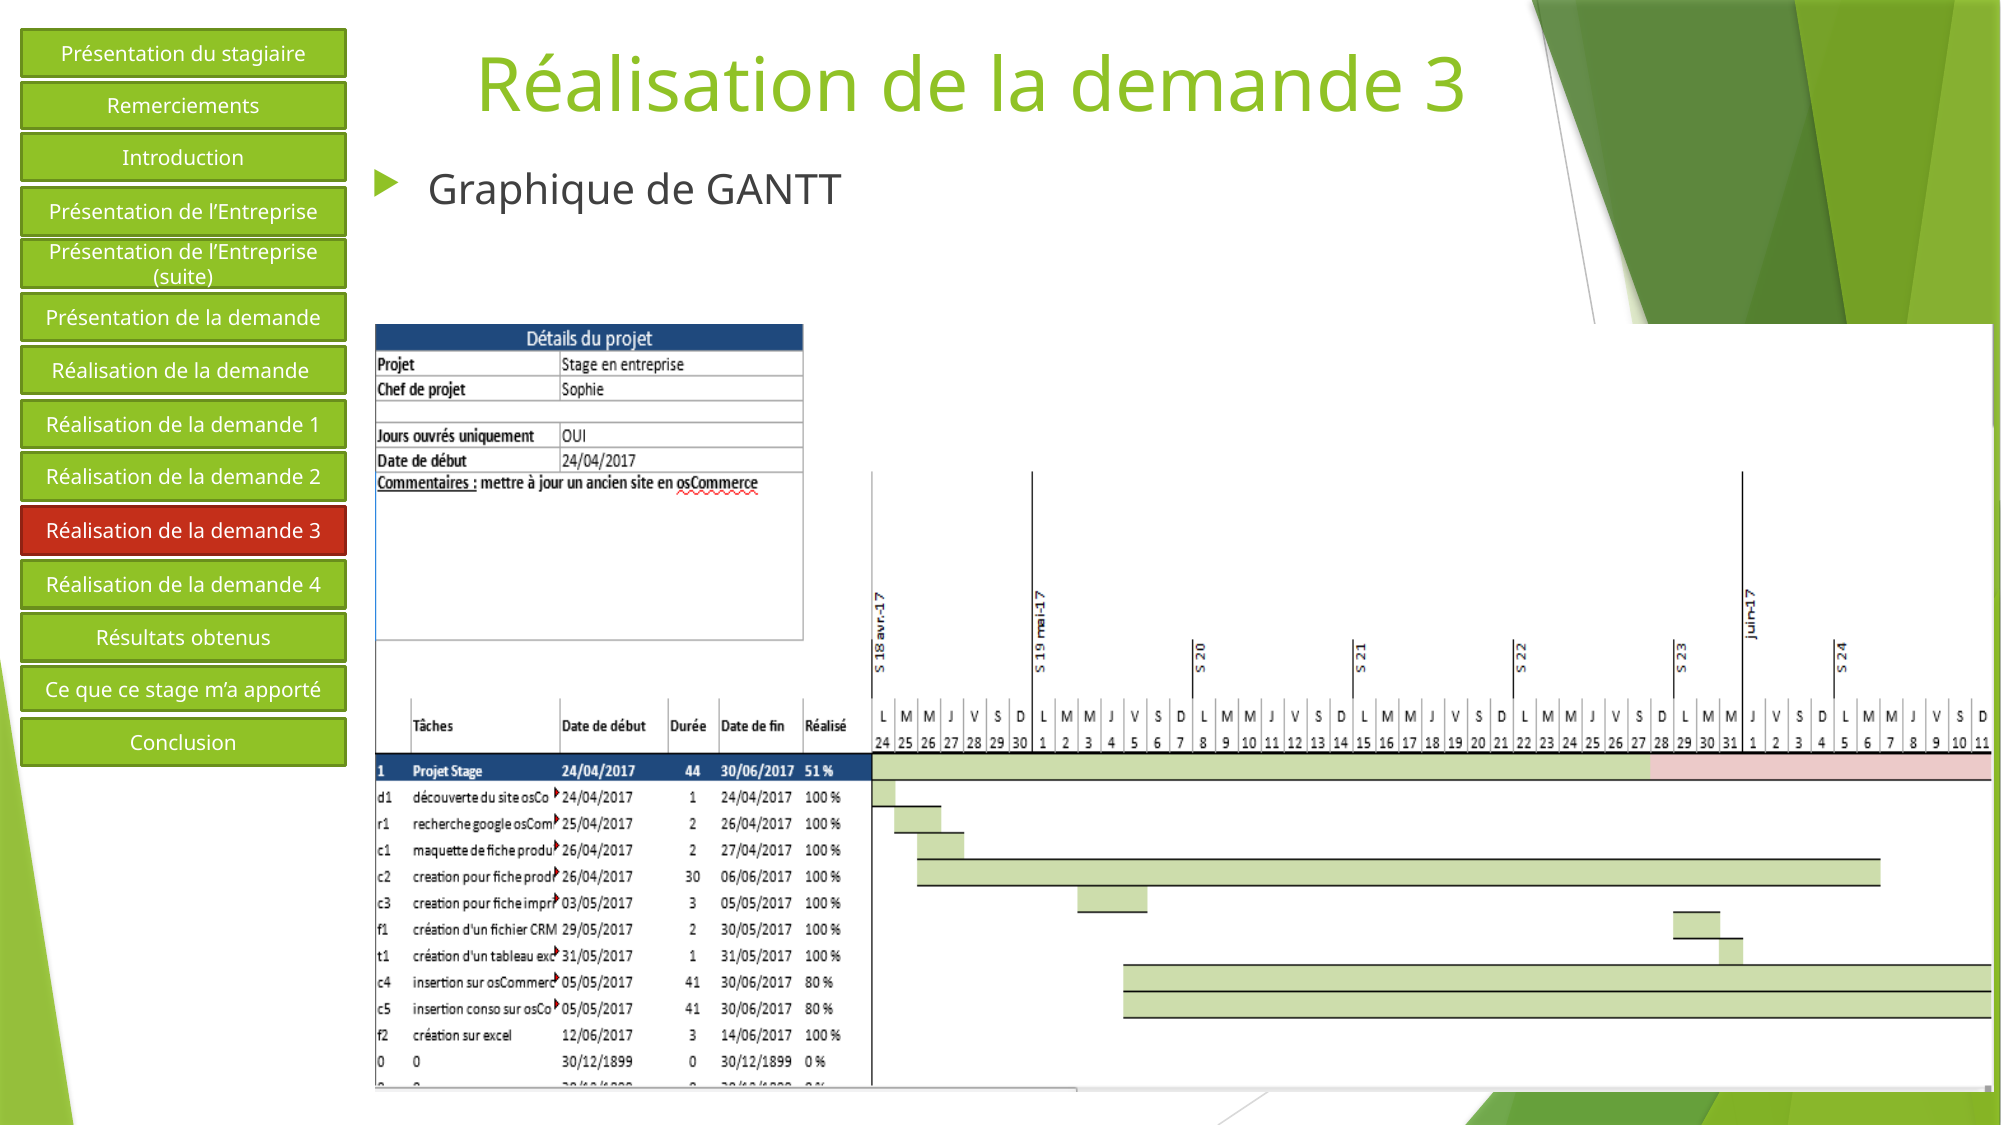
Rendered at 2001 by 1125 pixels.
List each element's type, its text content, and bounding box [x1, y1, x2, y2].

text_box Présentation du stagiaire [20, 28, 347, 78]
text_box Présentation de la demande [20, 292, 347, 342]
text_box Présentation de l’Entreprise [20, 186, 347, 237]
list Graphique de GANTT [356, 155, 1767, 792]
text_box Ce que ce stage m’a apporté [20, 665, 347, 712]
text_box Réalisation de la demande 4 [20, 559, 347, 610]
text_box Conclusion [20, 717, 347, 767]
text_box Résultats obtenus [20, 612, 347, 663]
title Réalisation de la demande 3 [460, 29, 1871, 246]
text_box Introduction [20, 132, 347, 182]
text_box Présentation de l’Entreprise (suite) [20, 238, 347, 289]
text_box Réalisation de la demande 1 [20, 399, 347, 449]
text_box Remerciements [20, 81, 347, 130]
text_box Réalisation de la demande [20, 345, 347, 395]
text_box Réalisation de la demande 2 [20, 451, 347, 502]
picture [374, 323, 1995, 1093]
text_box Réalisation de la demande 3 [20, 505, 347, 556]
